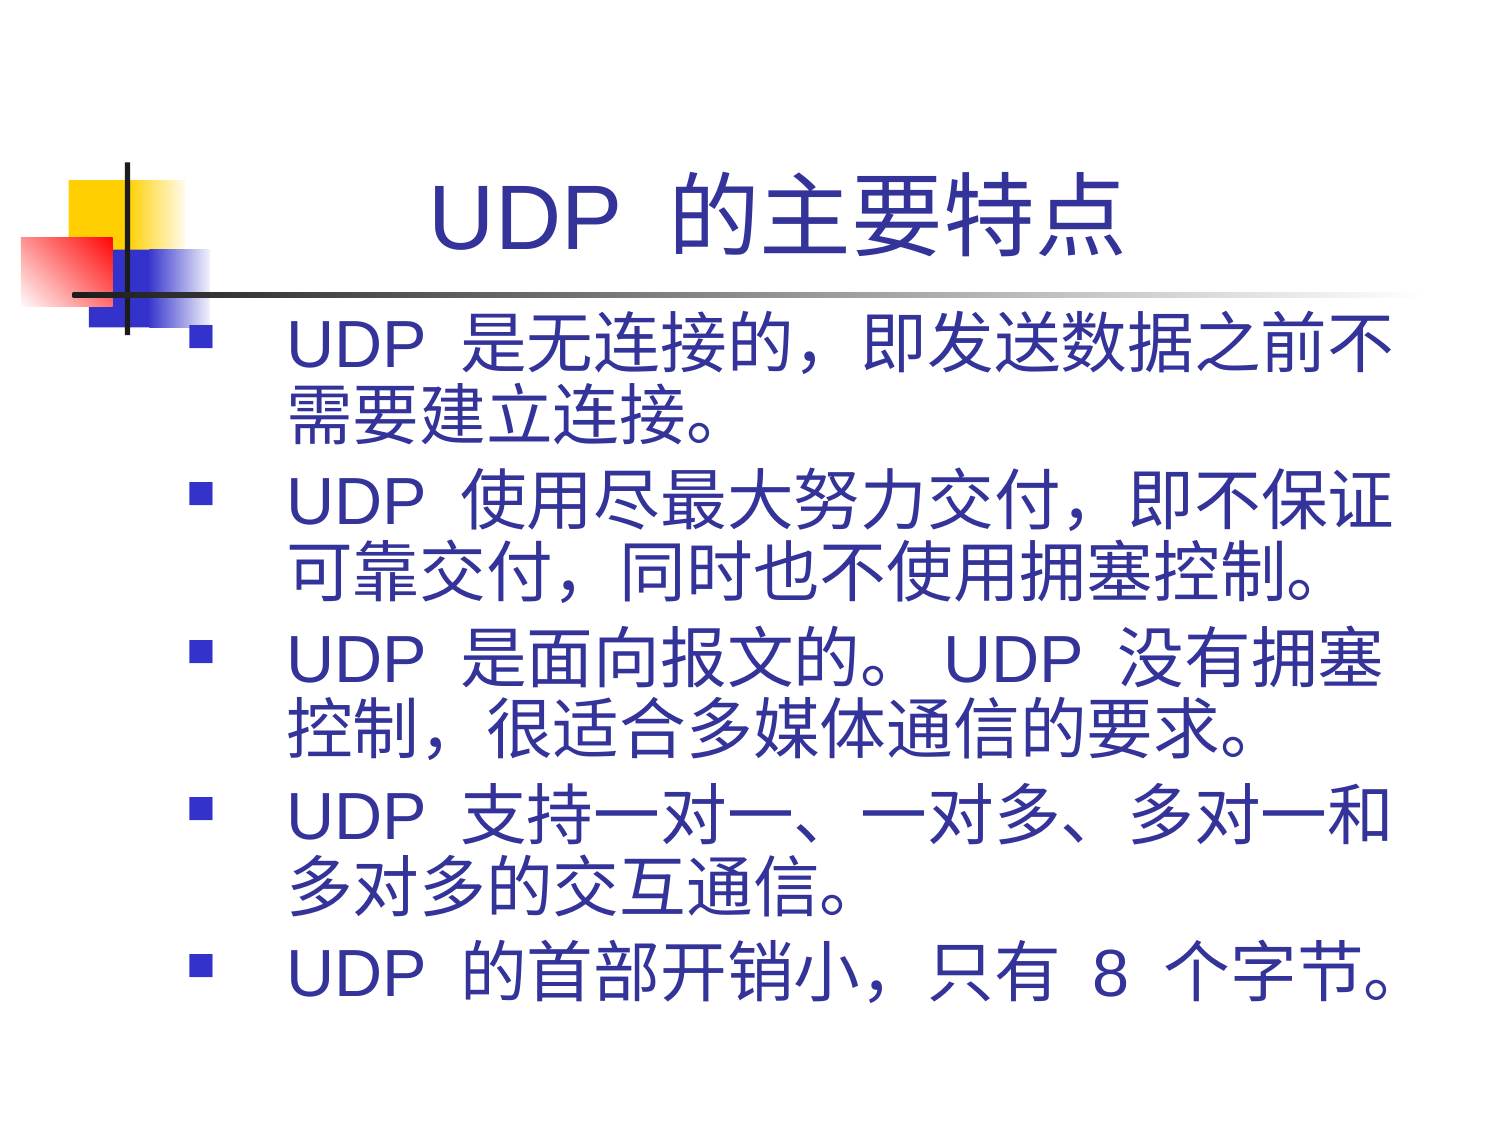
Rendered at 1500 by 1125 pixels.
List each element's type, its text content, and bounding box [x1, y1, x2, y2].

title UDP 的主要特点 [188, 35, 1388, 275]
list UDP 是无连接的，即发送数据之前不需要建立连接。 UDP 使用尽最大努力交付，即不保证可靠交付，同时也不使用拥塞控制。 UDP 是面向报文的。UDP 没有拥塞控制，很适合多媒体通信的要求。 UDP 支持一对一、一对多、多对一和多对多的交互通信。 UDP 的首部开销小，只有 8 个字节。 [171, 302, 1447, 1094]
